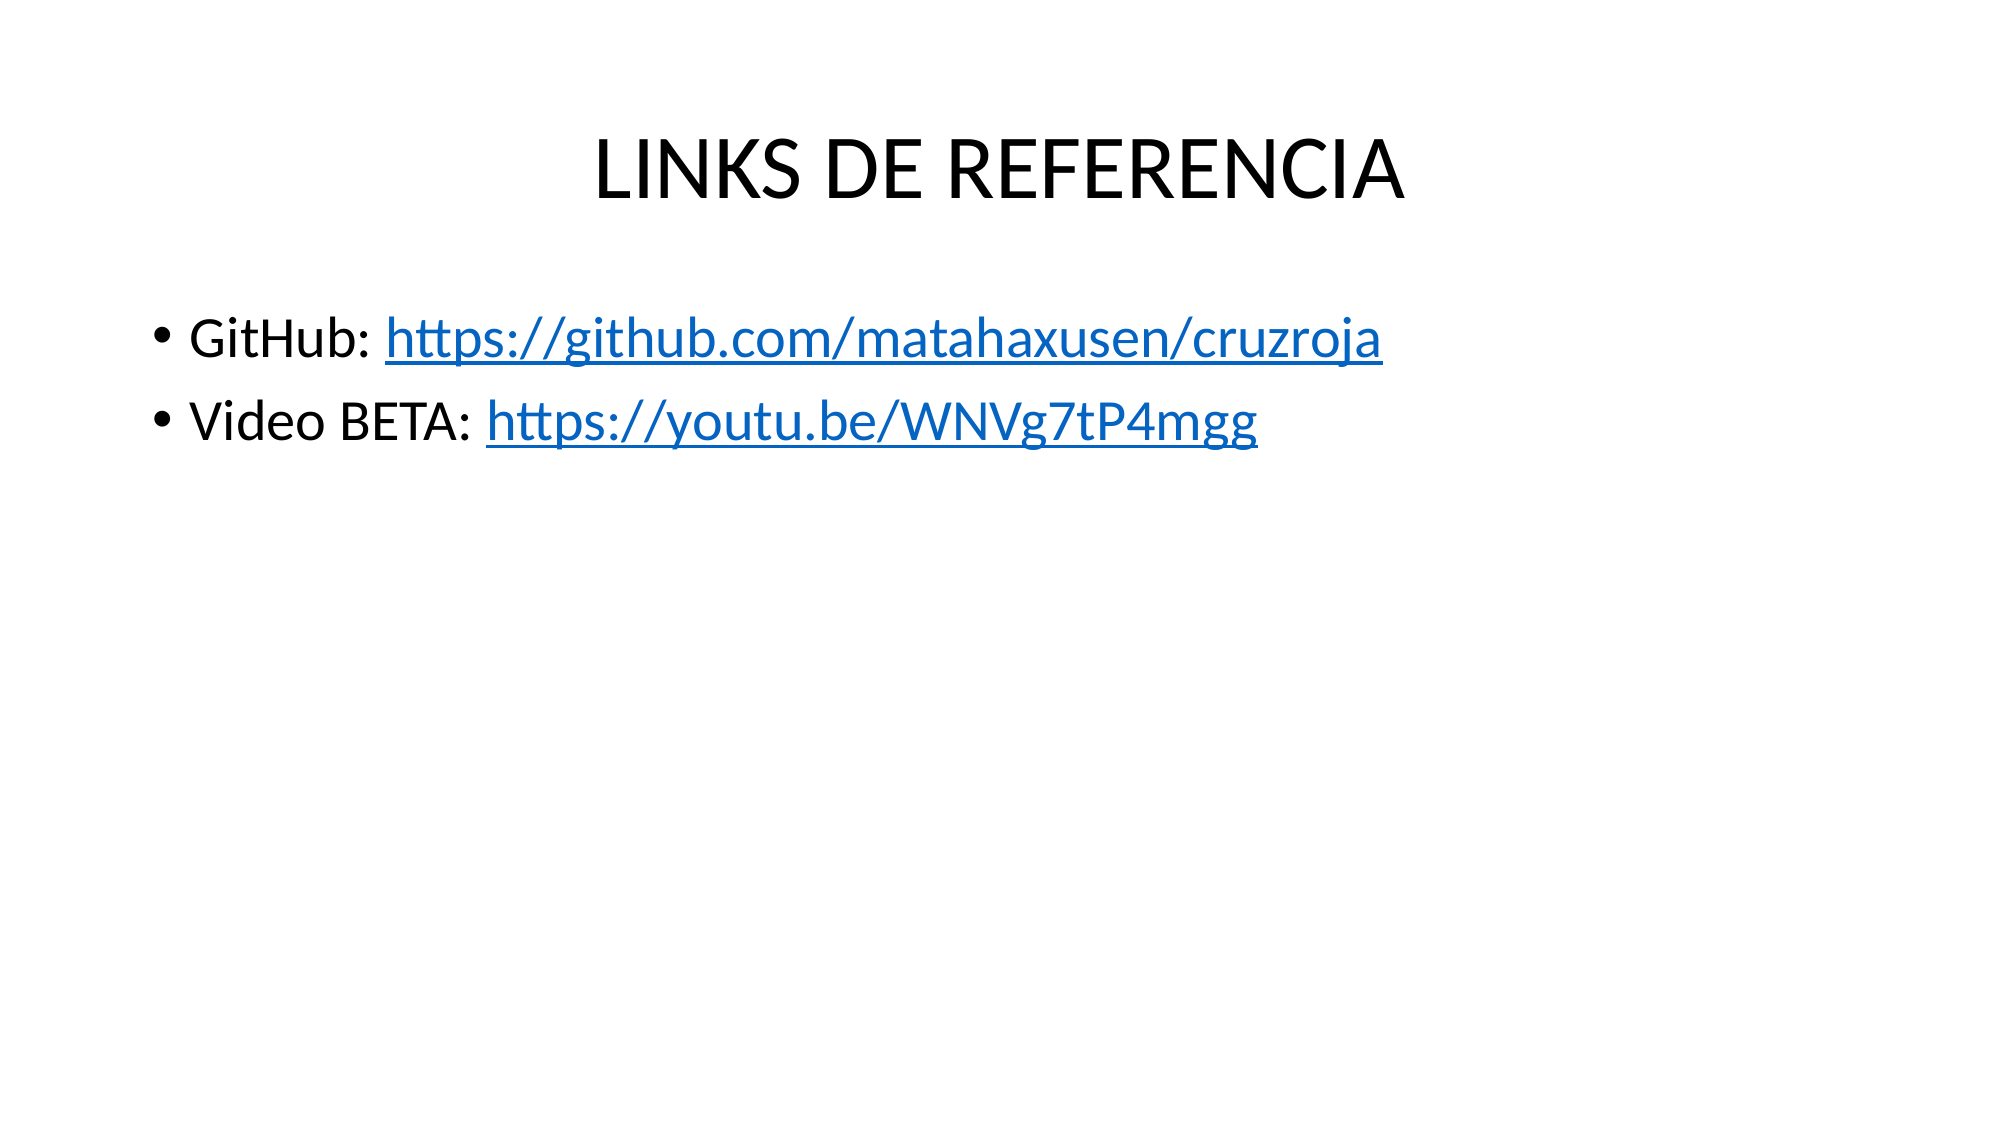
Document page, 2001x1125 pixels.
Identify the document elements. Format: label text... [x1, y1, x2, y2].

list GitHub: https://github.com/matahaxusen/cruzroja Video BETA: https://youtu.be/WNVg7tP4mgg [137, 299, 1863, 1014]
title LINKS DE REFERENCIA [137, 59, 1863, 278]
